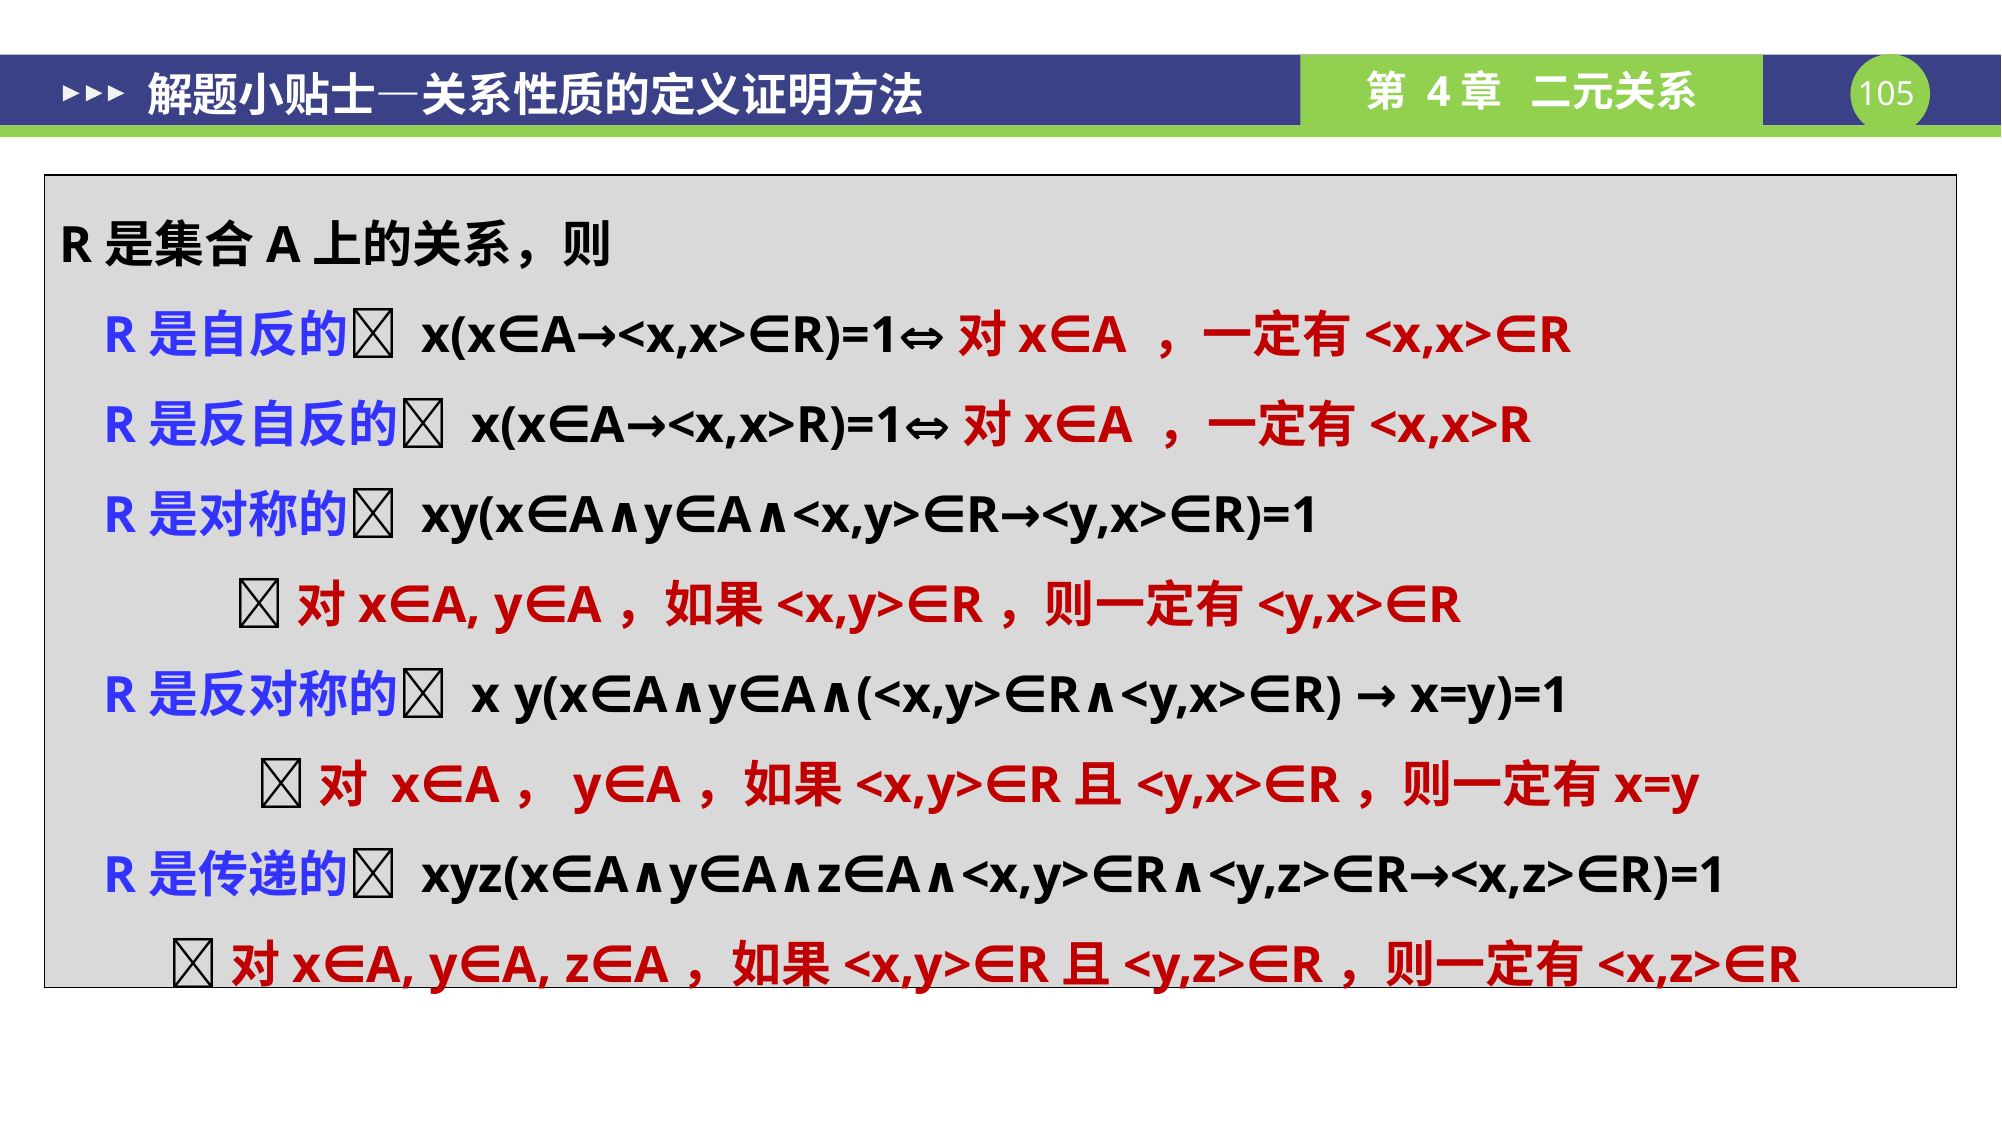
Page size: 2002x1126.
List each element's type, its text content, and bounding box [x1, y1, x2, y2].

title 解题小贴士—关系性质的定义证明方法 [127, 57, 1003, 129]
